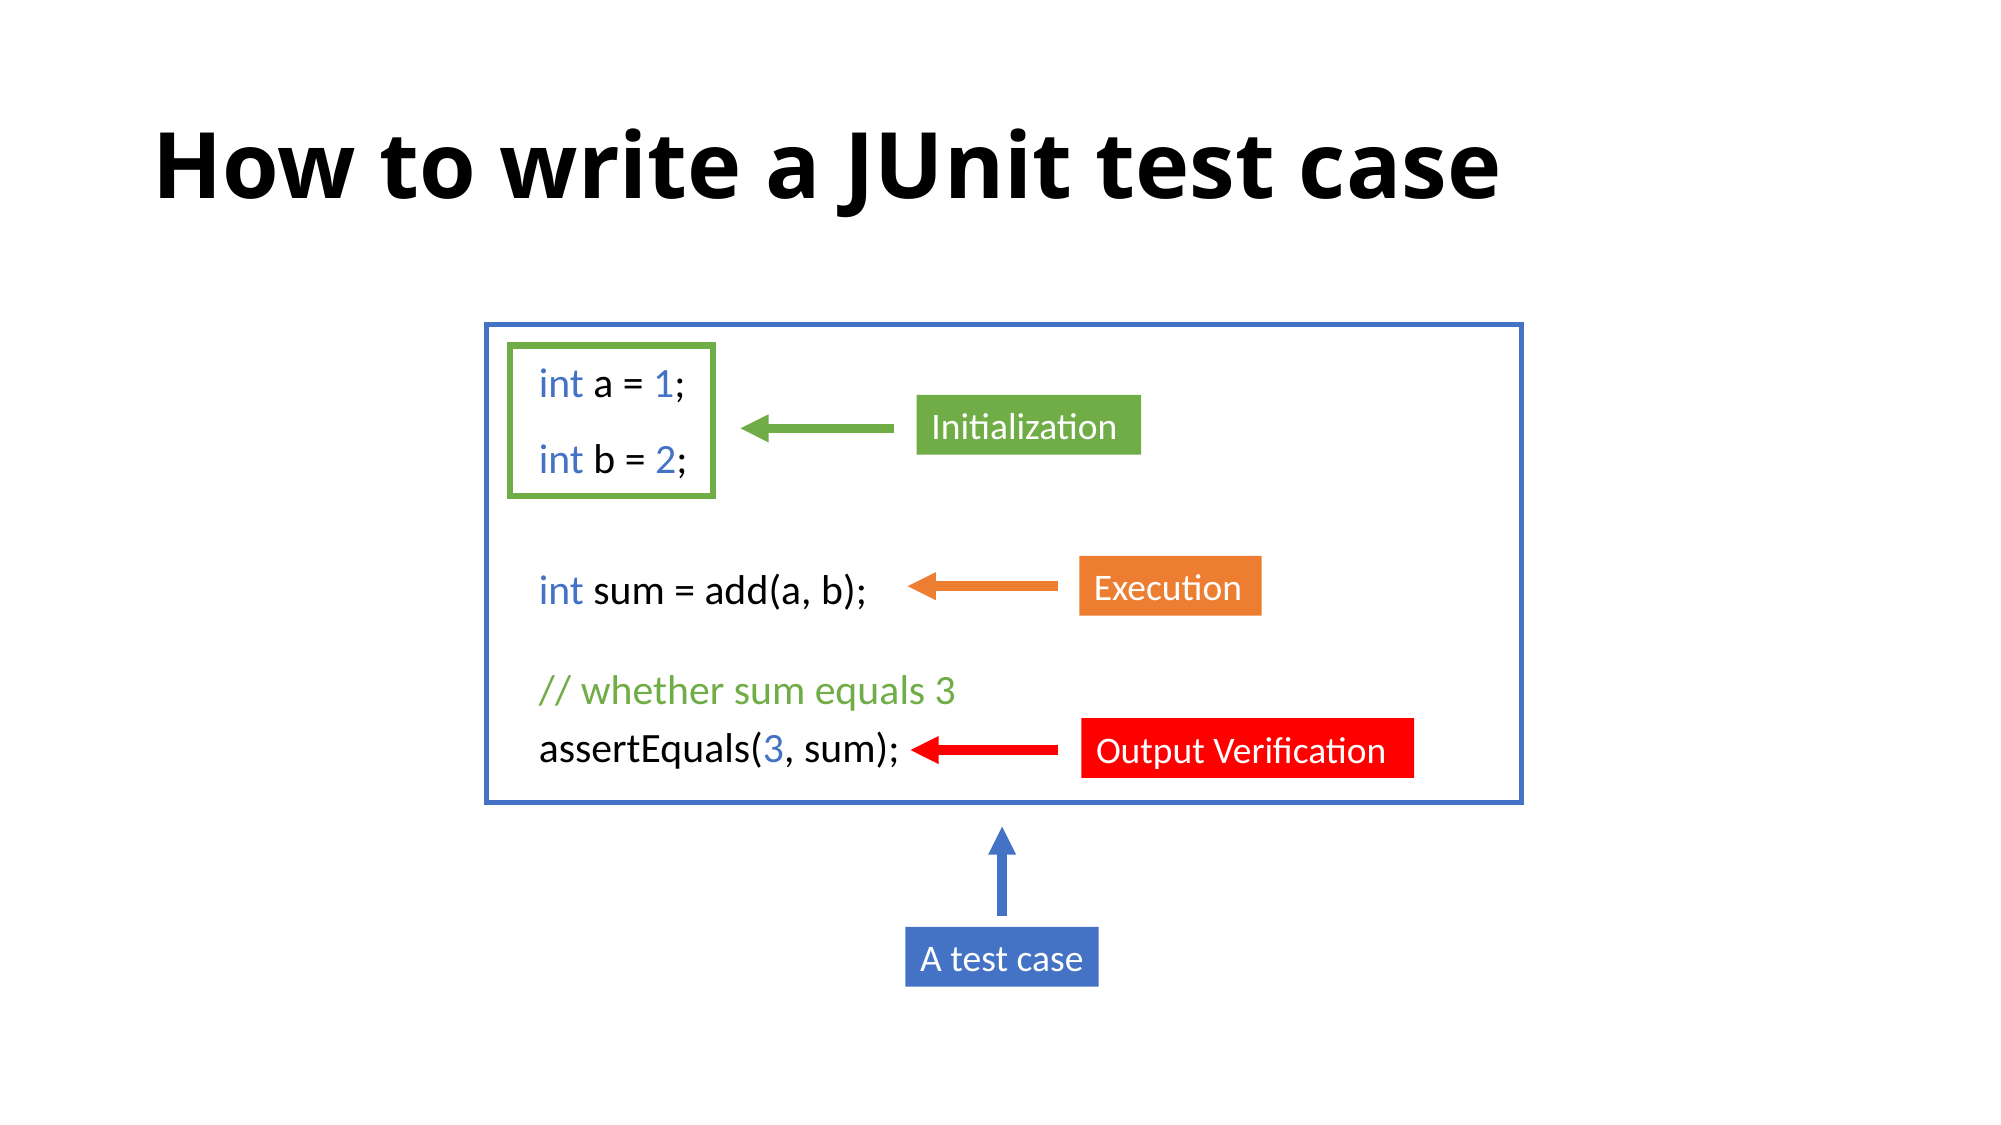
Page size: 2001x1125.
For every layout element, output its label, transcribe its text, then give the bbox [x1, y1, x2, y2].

text_box Output Verification [1081, 718, 1415, 778]
title How to write a JUnit test case [137, 59, 1863, 278]
text_box Execution [1079, 555, 1262, 616]
text_box Initialization [916, 394, 1142, 455]
text_box A test case [905, 926, 1099, 987]
text_box [509, 344, 714, 497]
text_box [486, 324, 1523, 804]
